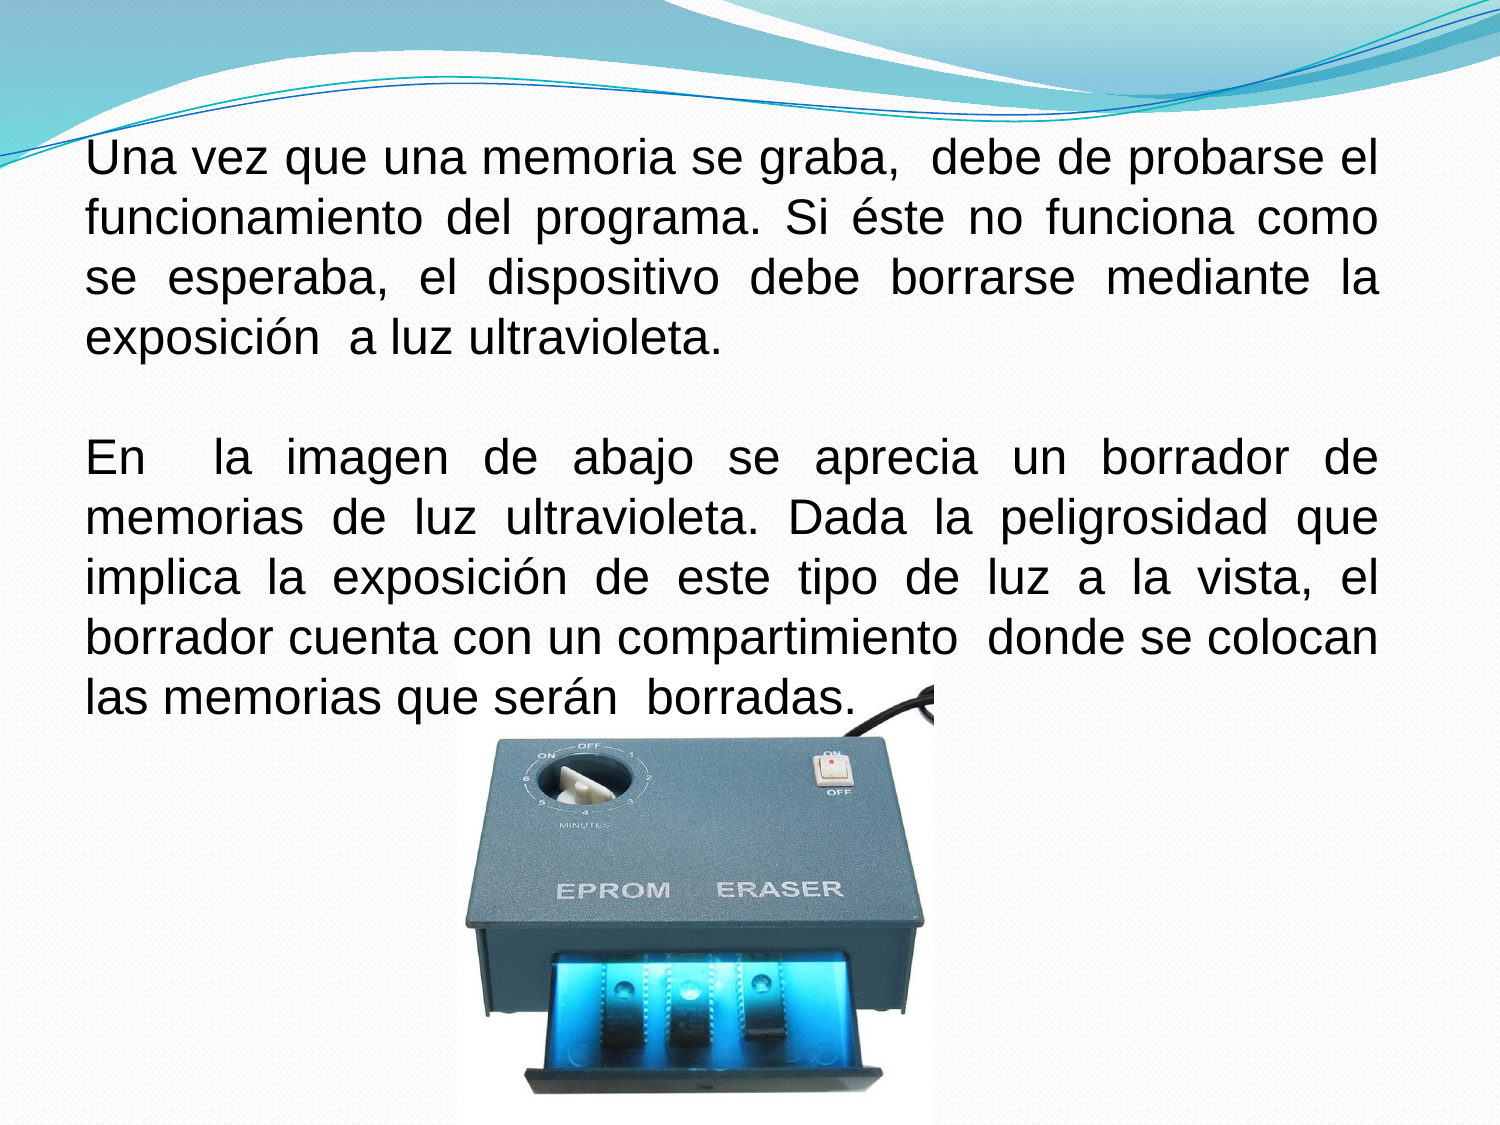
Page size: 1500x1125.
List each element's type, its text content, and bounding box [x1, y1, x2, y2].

text_box [128, 93, 1278, 117]
picture [456, 648, 934, 1125]
text_box Una vez que una memoria se graba, debe de probarse el funcionamiento del programa. Si éste no funciona como se esperaba, el dispositivo debe borrarse mediante la exposición a luz ultravioleta. En la imagen de abajo se aprecia un borrador de memorias de luz ultravioleta. Dada la peligrosidad que implica la exposición de este tipo de luz a la vista, el borrador cuenta con un compartimiento donde se colocan las memorias que serán borradas. [70, 117, 1395, 792]
